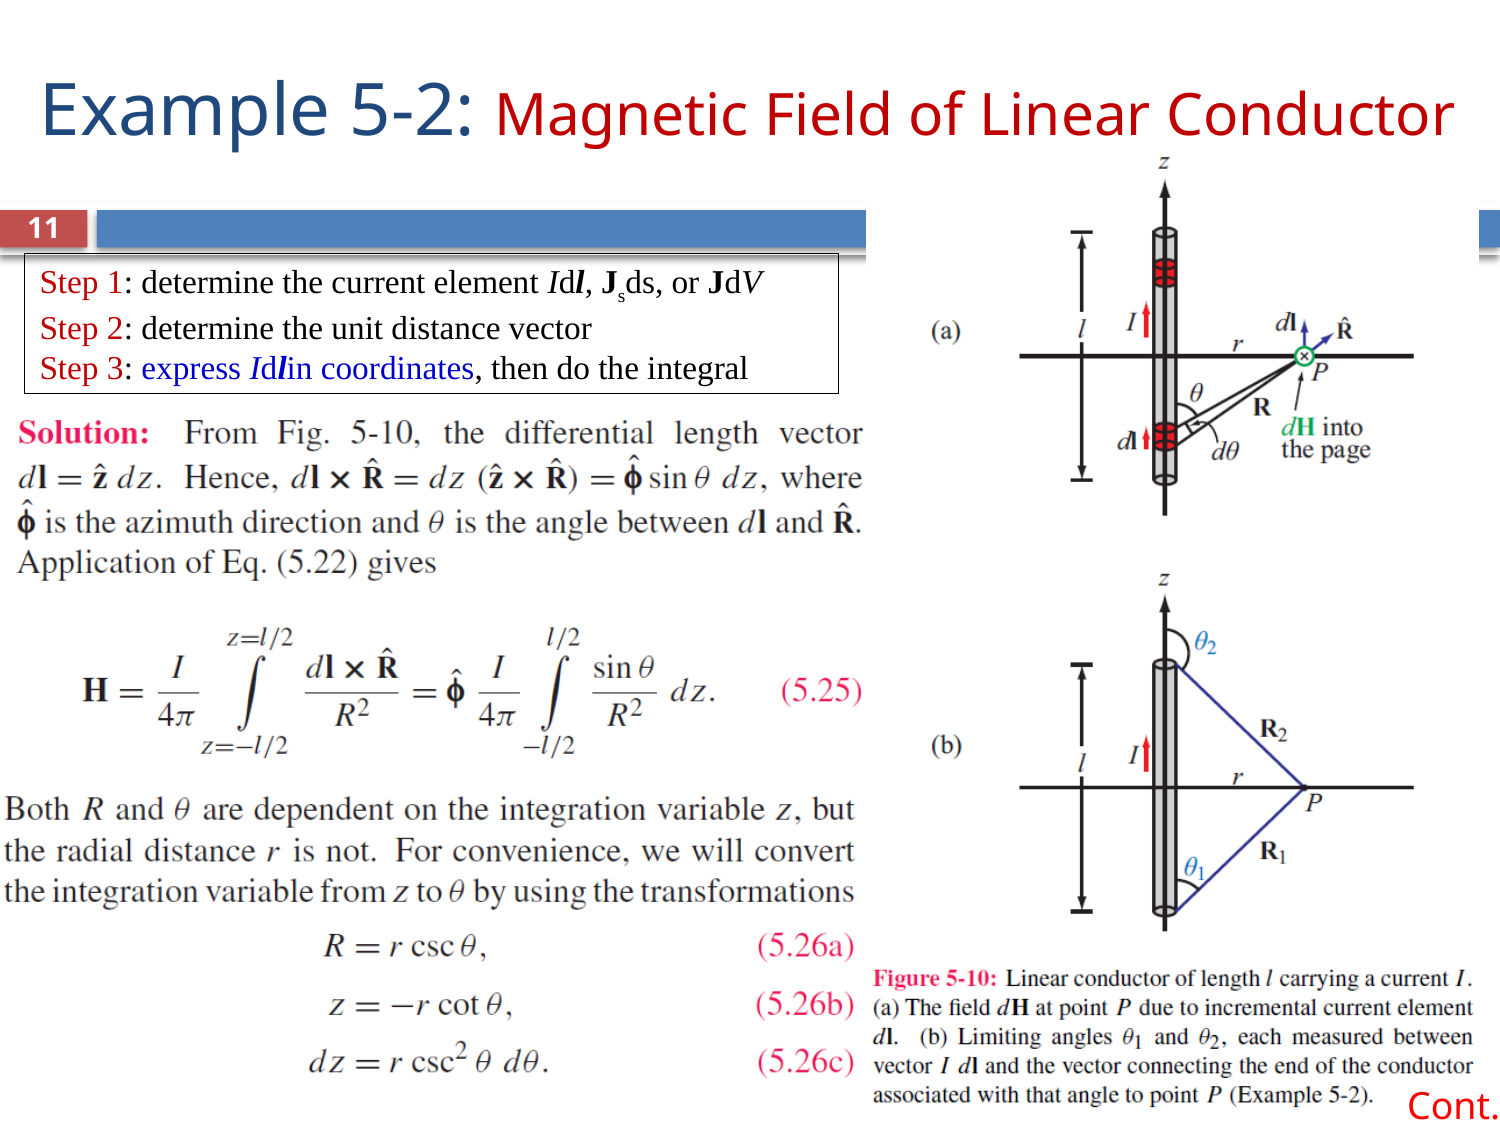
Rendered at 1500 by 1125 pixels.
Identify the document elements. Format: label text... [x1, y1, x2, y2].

picture [0, 785, 860, 1087]
slide_number 11 [0, 208, 88, 249]
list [866, 149, 1480, 1113]
title Example 5-2: Magnetic Field of Linear Conductor [24, 24, 1500, 188]
text_box Cont. [1392, 1074, 1500, 1125]
picture [12, 409, 866, 776]
